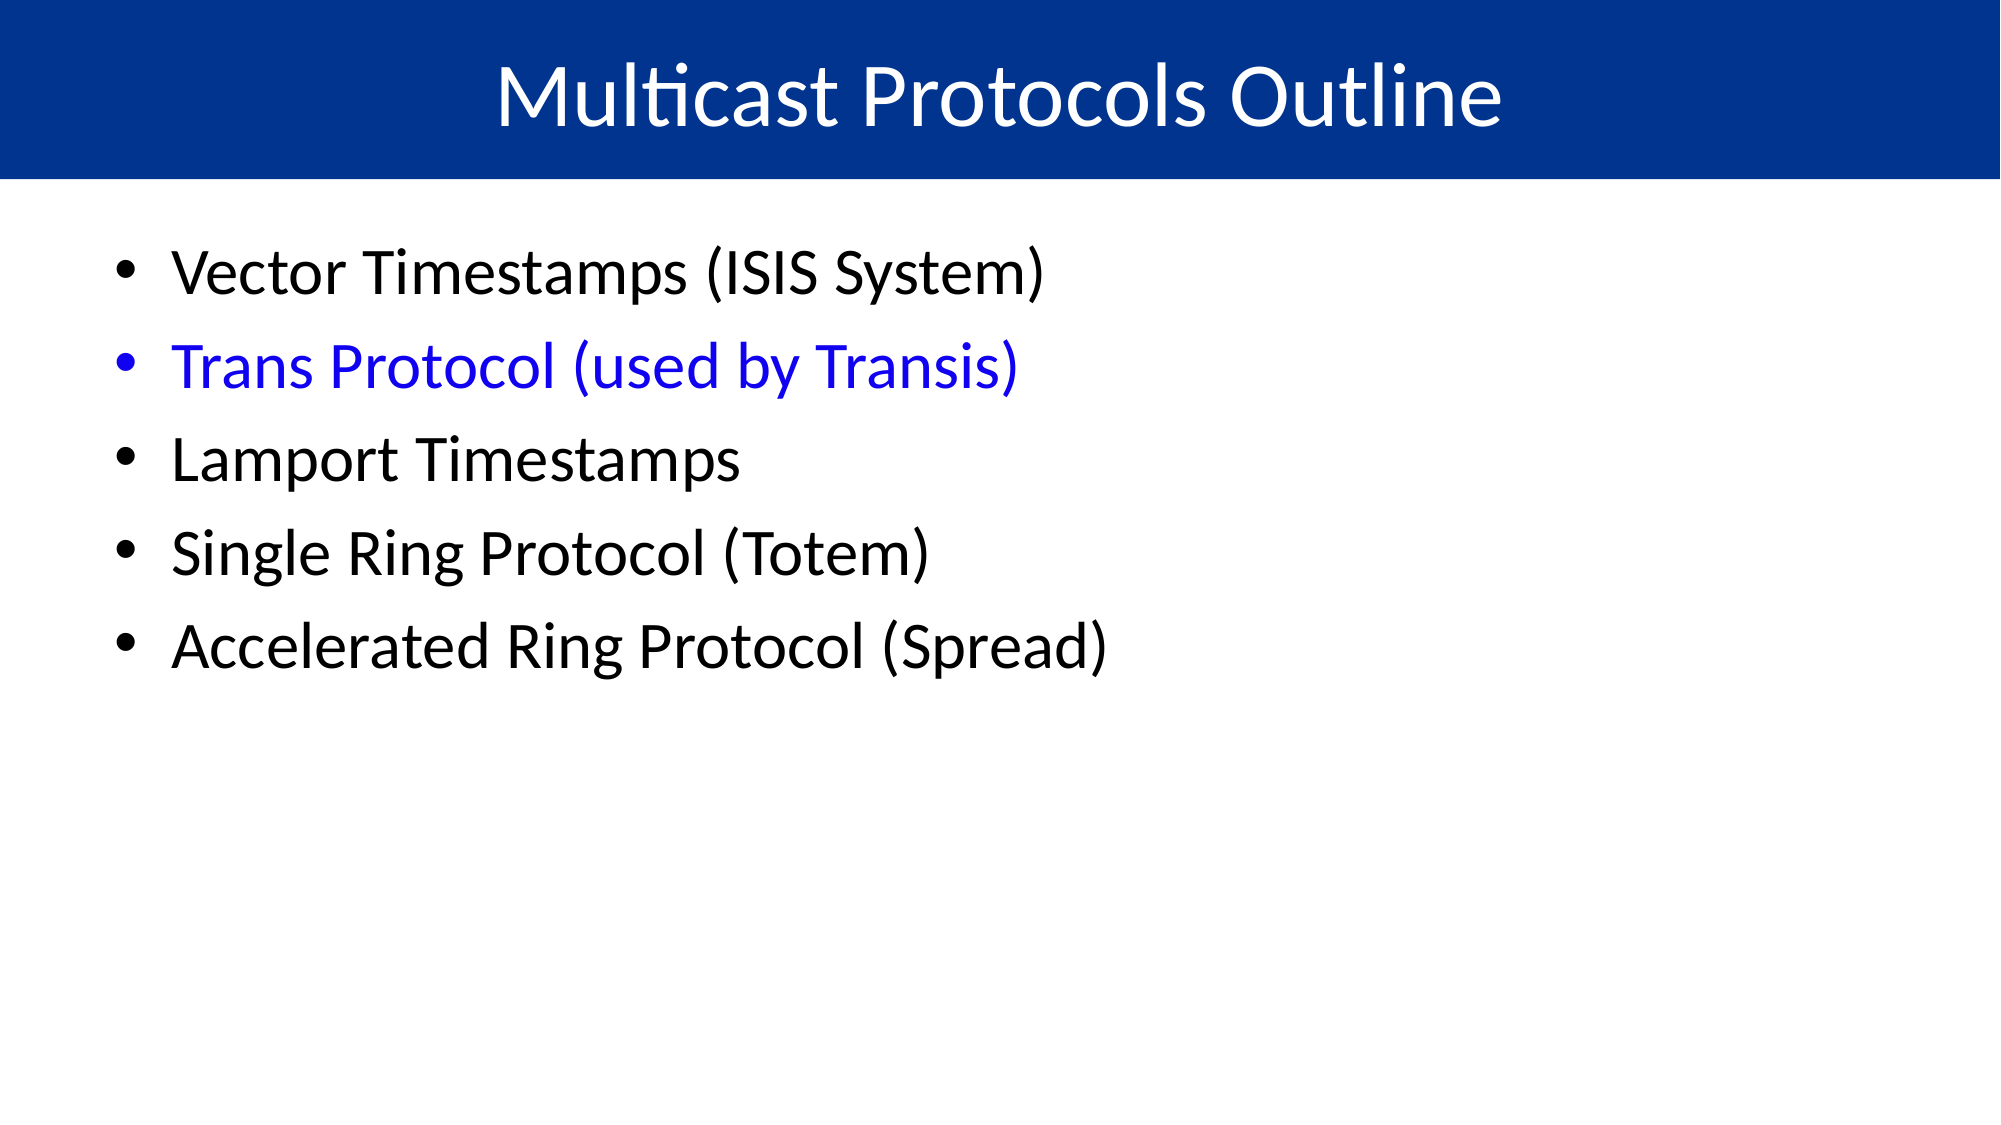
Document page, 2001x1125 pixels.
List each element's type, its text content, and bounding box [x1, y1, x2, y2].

title Multicast Protocols Outline [0, 0, 2000, 180]
list Vector Timestamps (ISIS System) Trans Protocol (used by Transis) Lamport Timestamps Single Ring Protocol (Totem) Accelerated Ring Protocol (Spread) [99, 220, 1900, 1005]
